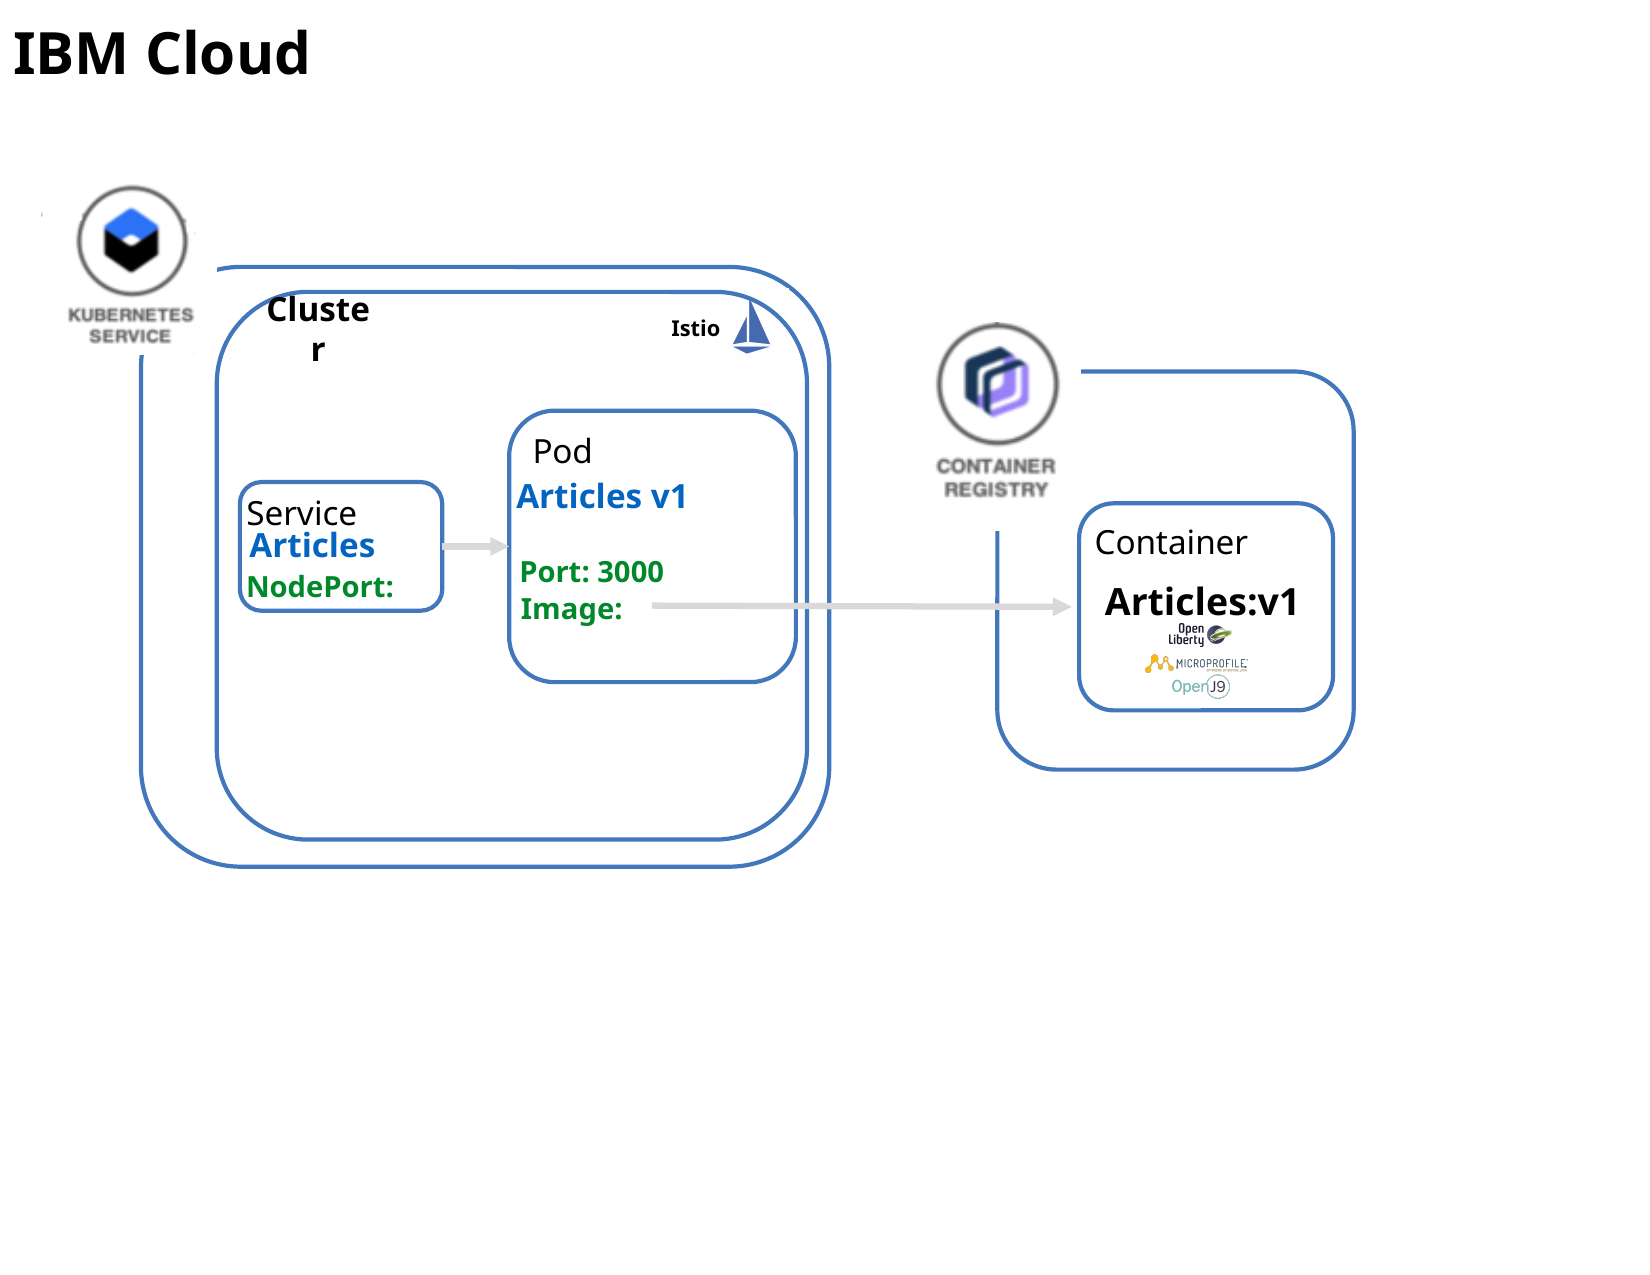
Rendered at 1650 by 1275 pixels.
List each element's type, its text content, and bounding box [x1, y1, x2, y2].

text_box Container [1079, 514, 1264, 568]
text_box [794, 290, 830, 599]
text_box [1079, 503, 1334, 711]
picture [1145, 654, 1248, 706]
text_box [216, 291, 807, 840]
text_box Image: [514, 583, 630, 632]
text_box Cluster [257, 281, 379, 375]
text_box [140, 357, 830, 867]
text_box [997, 371, 1354, 770]
text_box Articles:v1 [1090, 570, 1316, 631]
picture [714, 287, 790, 363]
text_box [222, 266, 783, 350]
text_box Port: 3000 [512, 546, 671, 595]
text_box [250, 482, 443, 611]
picture [1169, 622, 1233, 647]
text_box Service [230, 485, 374, 517]
text_box Articles NodePort: [224, 517, 401, 611]
text_box IBM Cloud [6, 10, 318, 93]
picture [913, 321, 1081, 531]
picture [41, 166, 217, 355]
